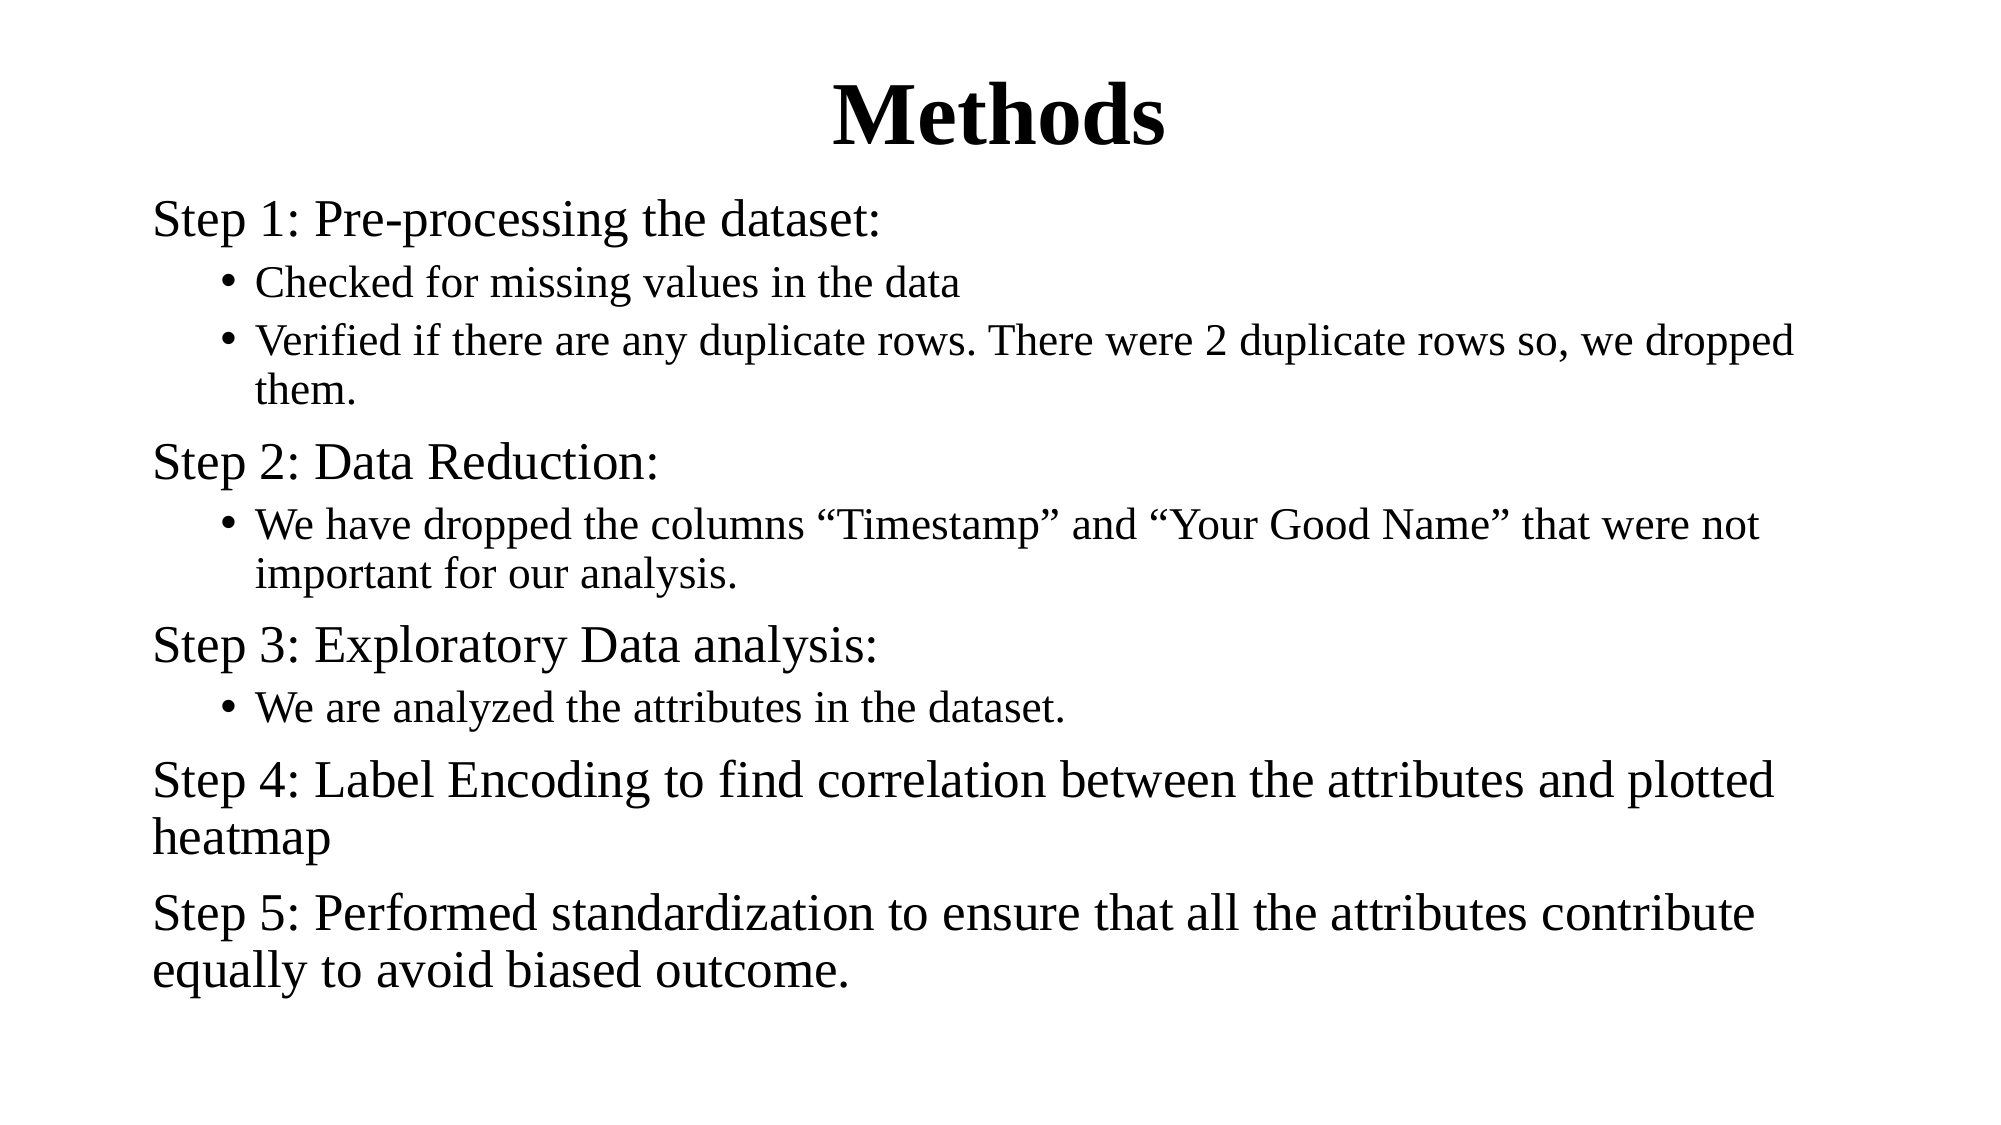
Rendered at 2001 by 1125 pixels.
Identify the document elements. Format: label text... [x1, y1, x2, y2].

list Step 1: Pre-processing the dataset: Checked for missing values in the data Verified if there are any duplicate rows. There were 2 duplicate rows so, we dropped them. Step 2: Data Reduction: We have dropped the columns “Timestamp” and “Your Good Name” that were not important for our analysis. Step 3: Exploratory Data analysis: We are analyzed the attributes in the dataset. Step 4: Label Encoding to find correlation between the attributes and plotted heatmap Step 5: Performed standardization to ensure that all the attributes contribute equally to avoid biased outcome. [137, 183, 1863, 1014]
title Methods [137, 59, 1863, 172]
